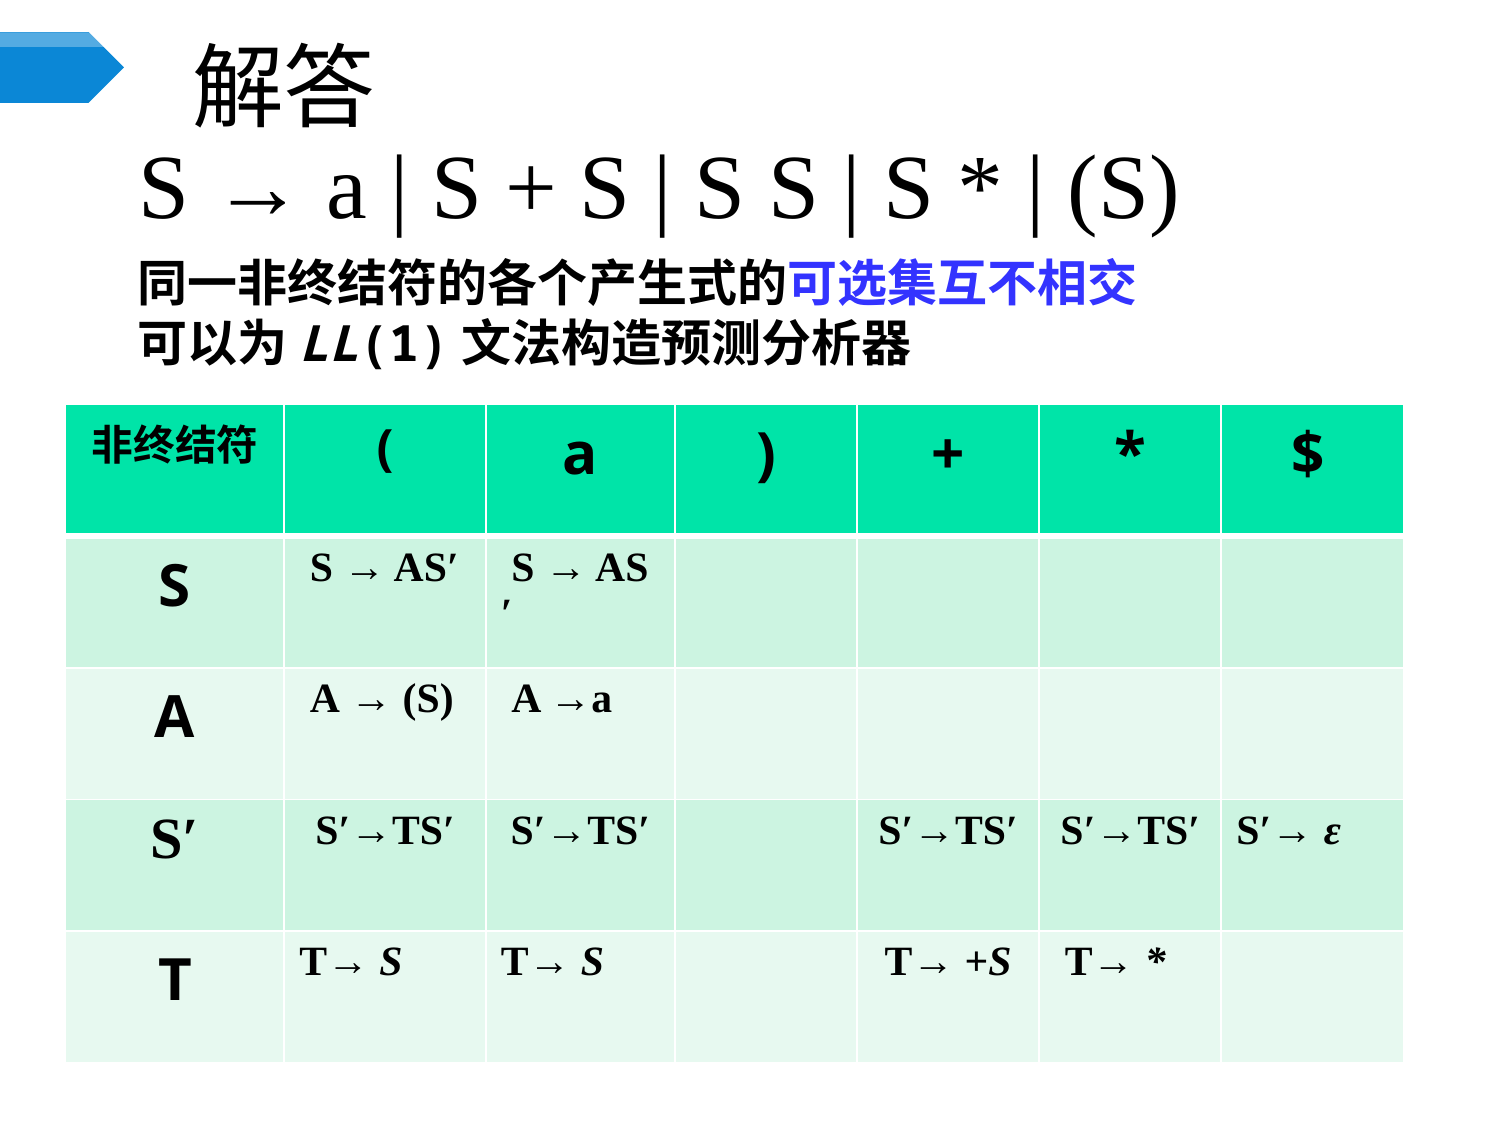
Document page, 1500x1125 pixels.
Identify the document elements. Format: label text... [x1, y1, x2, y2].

table_header ( [285, 439, 485, 533]
table_cell [1040, 539, 1220, 667]
table_cell T→ * [1040, 932, 1220, 1062]
table_cell [676, 932, 856, 1062]
table_cell [1222, 932, 1403, 1062]
table_cell [1222, 669, 1403, 799]
table_header * [1040, 439, 1220, 533]
table_cell S′→TS′ [285, 800, 485, 930]
table_cell T [66, 932, 283, 1062]
table_cell [1222, 539, 1403, 667]
table_cell S [66, 539, 283, 667]
text_box 同一非终结符的各个产生式的可选集互不相交 可以为LL(1)文法构造预测分析器 [122, 244, 1329, 439]
table_cell [676, 669, 856, 799]
table_cell S′→TS′ [858, 800, 1038, 930]
text_box 解答 [177, 21, 391, 138]
table_cell [1040, 669, 1220, 799]
table_cell [676, 539, 856, 667]
table_cell A → (S) [285, 669, 485, 799]
title S → a | S + S | S S | S * | (S) [100, 138, 1432, 245]
table_header 非终结符 [66, 405, 283, 533]
table_cell T→ +S [858, 932, 1038, 1062]
table_cell T→ S [487, 932, 674, 1062]
table_cell [858, 669, 1038, 799]
table_cell S′→ ε [1222, 800, 1403, 930]
table_cell S′→TS′ [1040, 800, 1220, 930]
table_cell S′→TS′ [487, 800, 674, 930]
table_header $ [1222, 405, 1403, 533]
table_cell T→ S [285, 932, 485, 1062]
table_cell [676, 800, 856, 930]
table_cell [858, 539, 1038, 667]
table_header + [858, 439, 1038, 533]
table_header a [487, 439, 674, 533]
table_cell S′ [66, 800, 283, 930]
table_cell A [66, 669, 283, 799]
table_header ) [676, 439, 856, 533]
table_cell A →a [487, 669, 674, 799]
table_cell S → AS′ [487, 539, 674, 667]
table_cell S → AS′ [285, 539, 485, 667]
